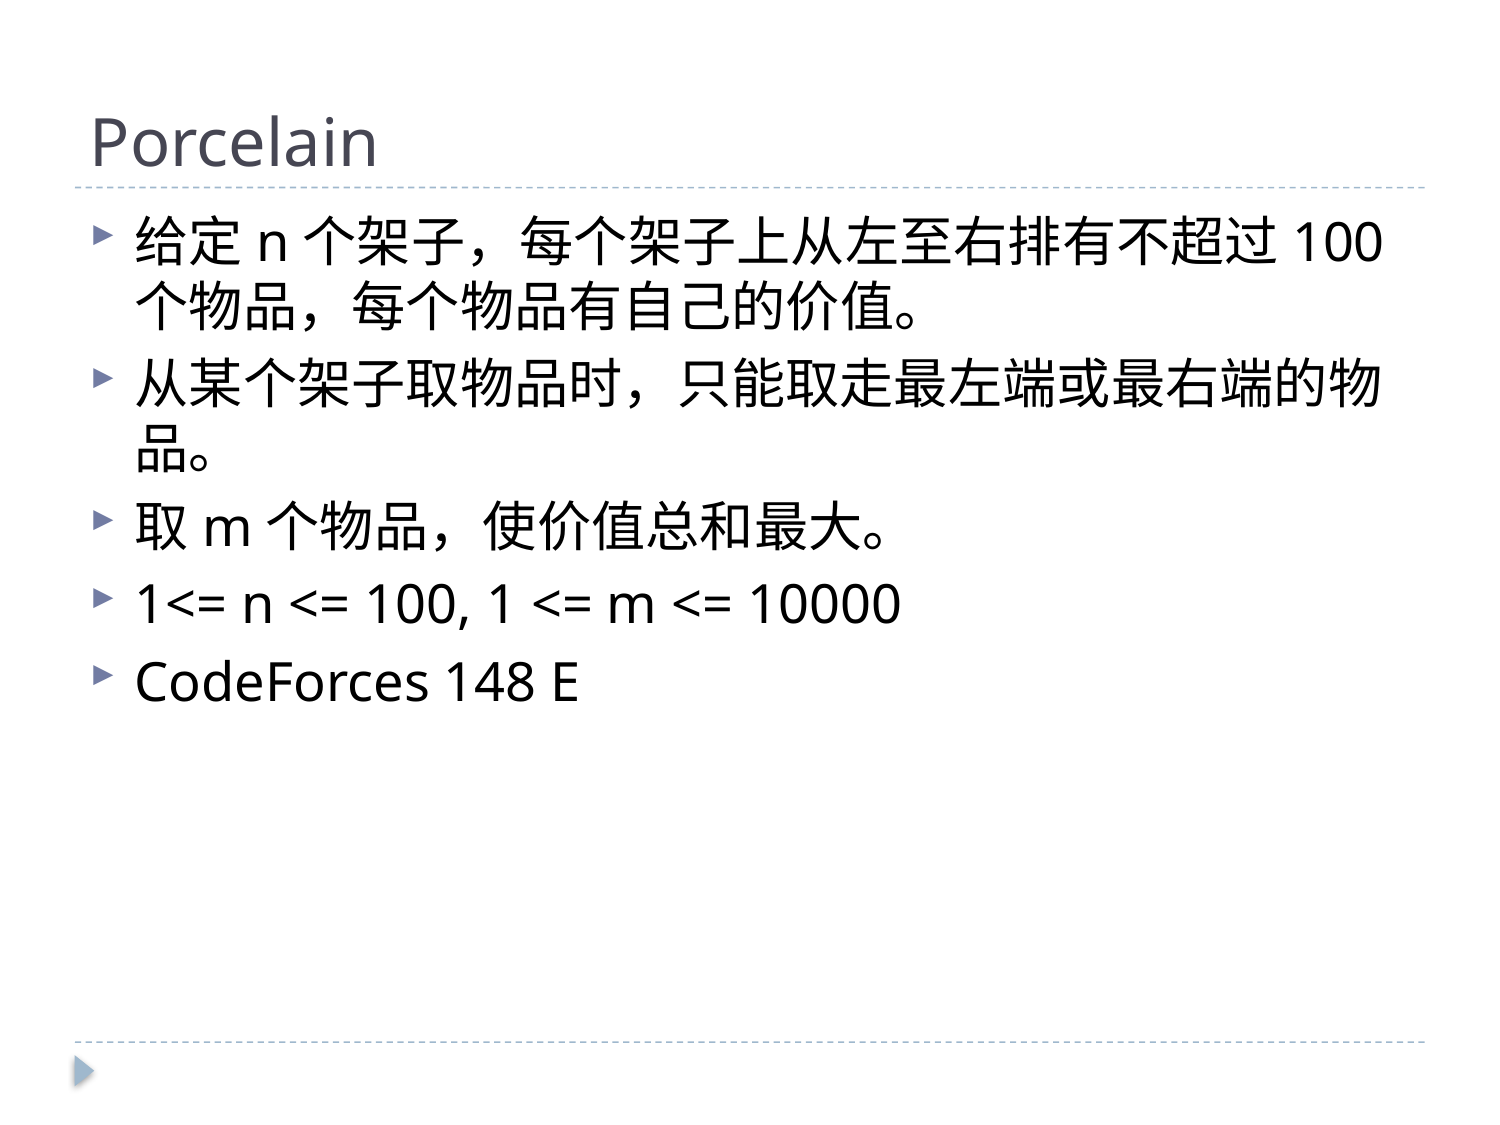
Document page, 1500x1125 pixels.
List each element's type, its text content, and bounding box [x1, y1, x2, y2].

title Porcelain [75, 24, 1425, 188]
list 给定n个架子，每个架子上从左至右排有不超过100个物品，每个物品有自己的价值。 从某个架子取物品时，只能取走最左端或最右端的物品。 取m个物品，使价值总和最大。 1<= n <= 100, 1 <= m <= 10000 CodeForces 148 E [75, 200, 1425, 1010]
